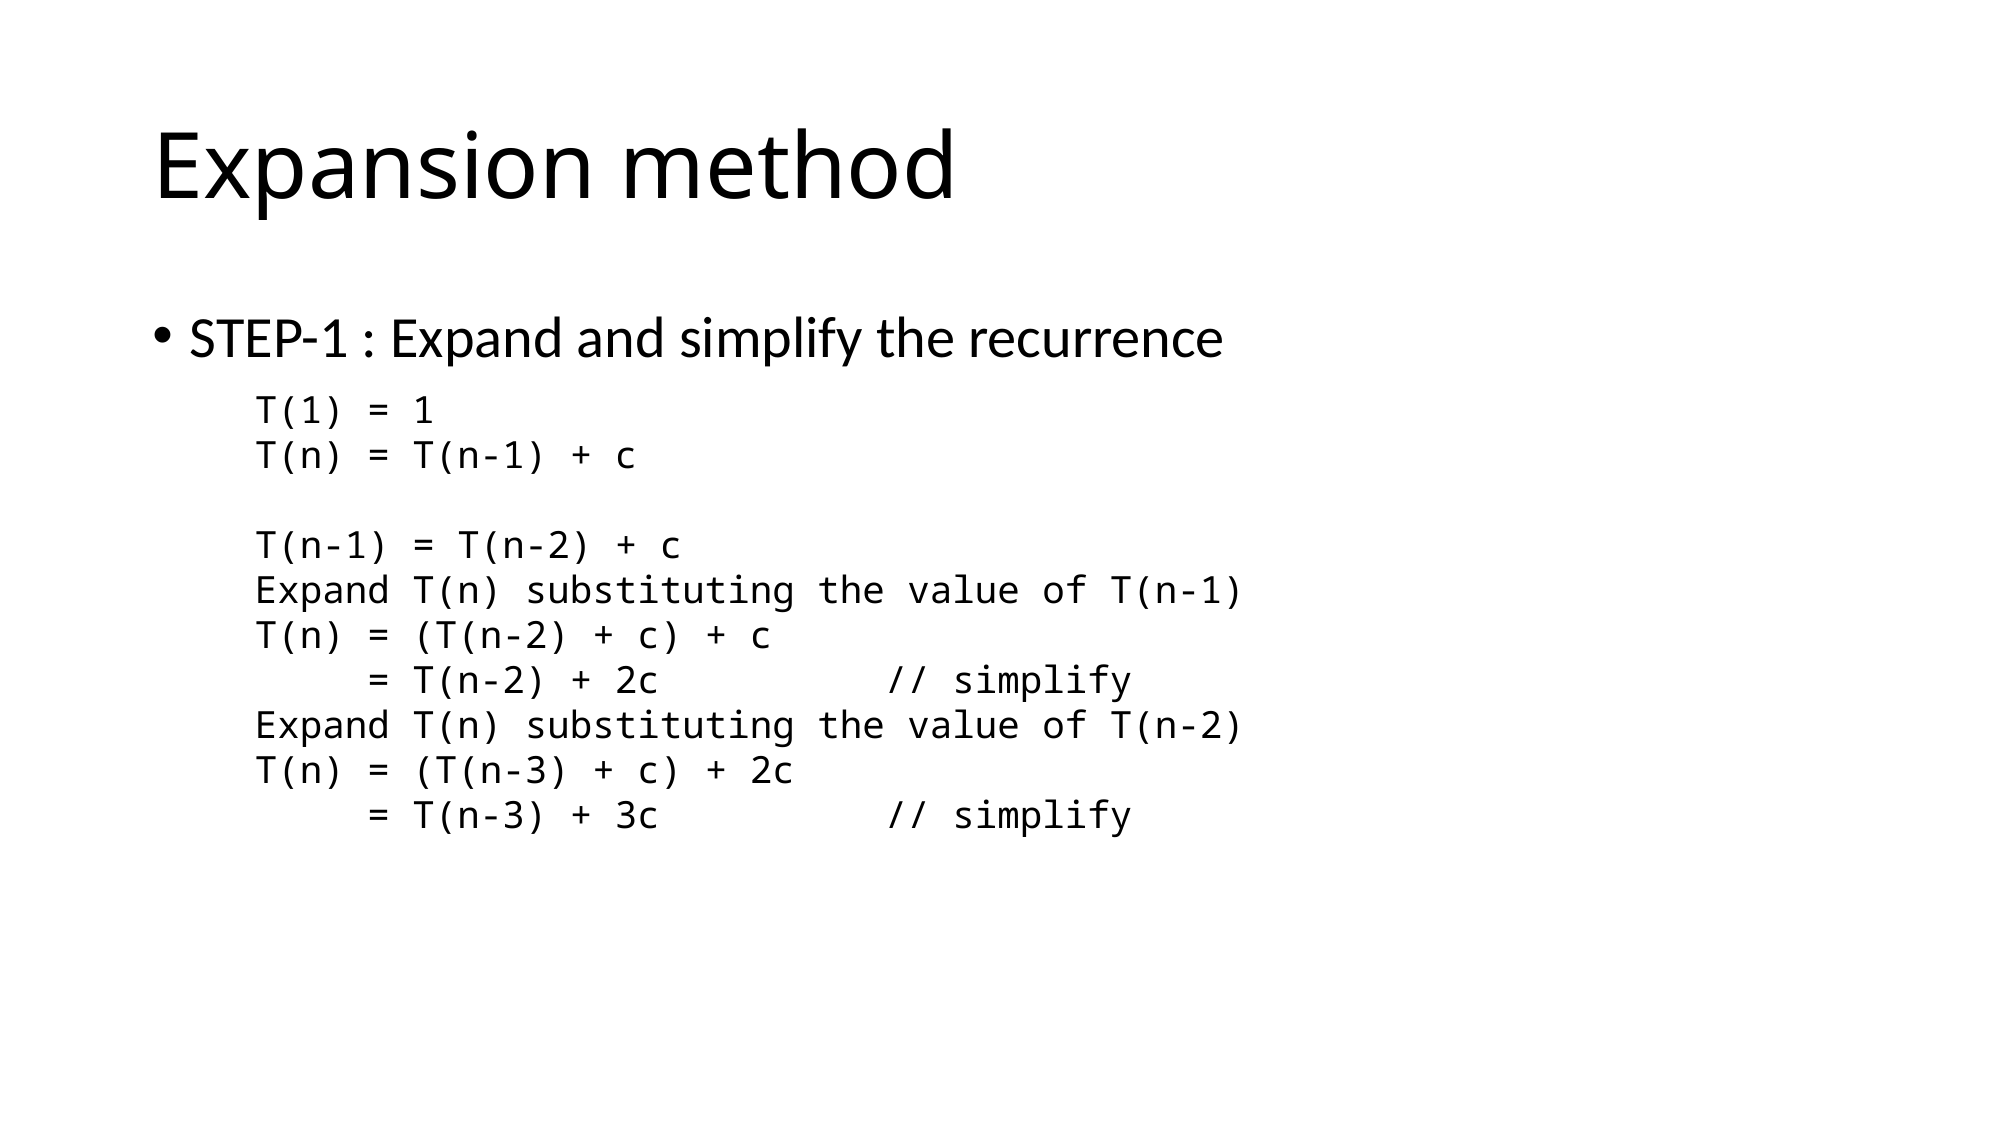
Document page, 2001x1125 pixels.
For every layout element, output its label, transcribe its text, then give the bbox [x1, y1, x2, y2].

text_box T(1) = 1 T(n) = T(n-1) + c T(n-1) = T(n-2) + c Expand T(n) substituting the value of T(n-1) T(n) = (T(n-2) + c) + c = T(n-2) + 2c // simplify Expand T(n) substituting the value of T(n-2) T(n) = (T(n-3) + c) + 2c = T(n-3) + 3c // simplify [239, 378, 1300, 889]
title Expansion method [137, 59, 1863, 278]
list STEP-1 : Expand and simplify the recurrence [137, 299, 1863, 1014]
